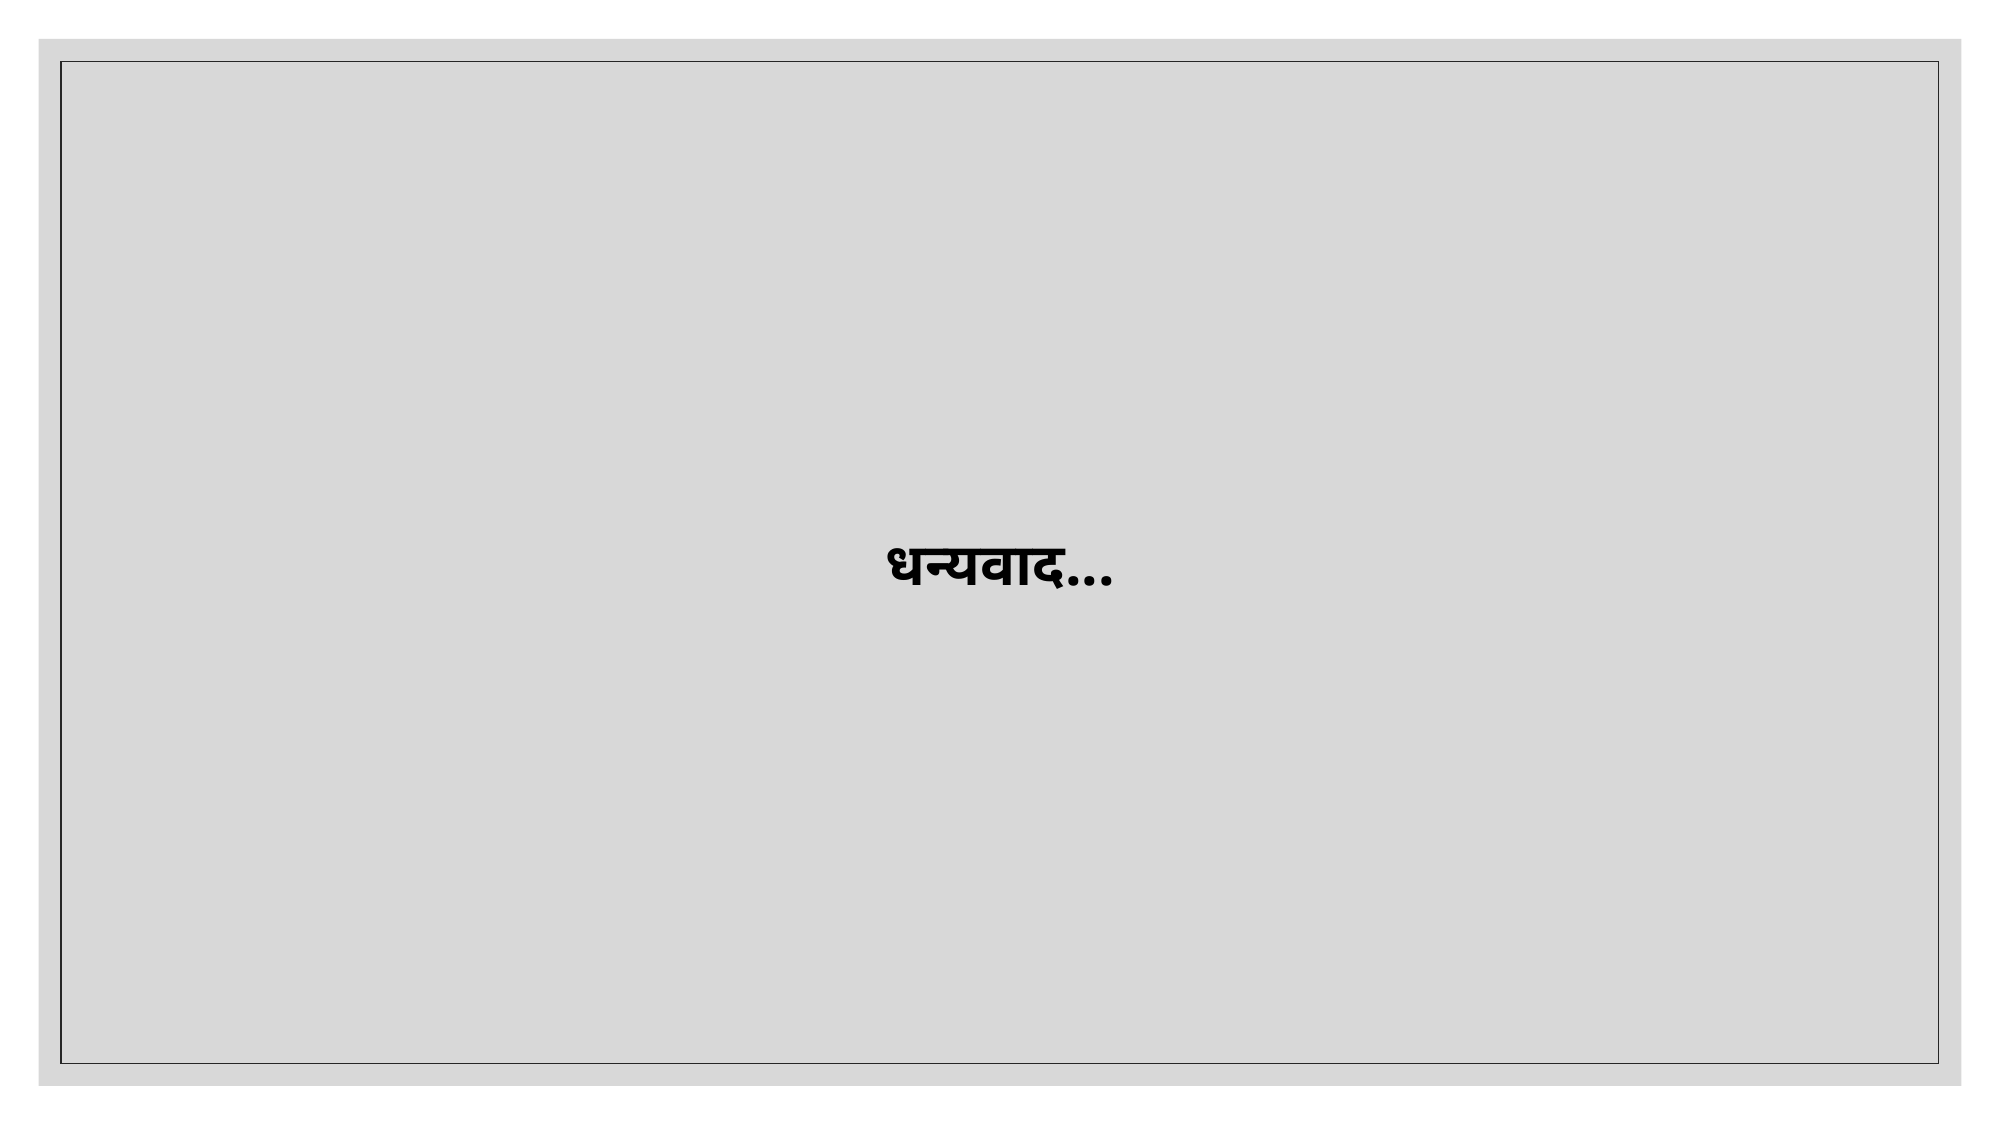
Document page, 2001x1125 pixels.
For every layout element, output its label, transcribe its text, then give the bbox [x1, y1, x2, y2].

text_box धन्यवाद... [723, 519, 1277, 605]
